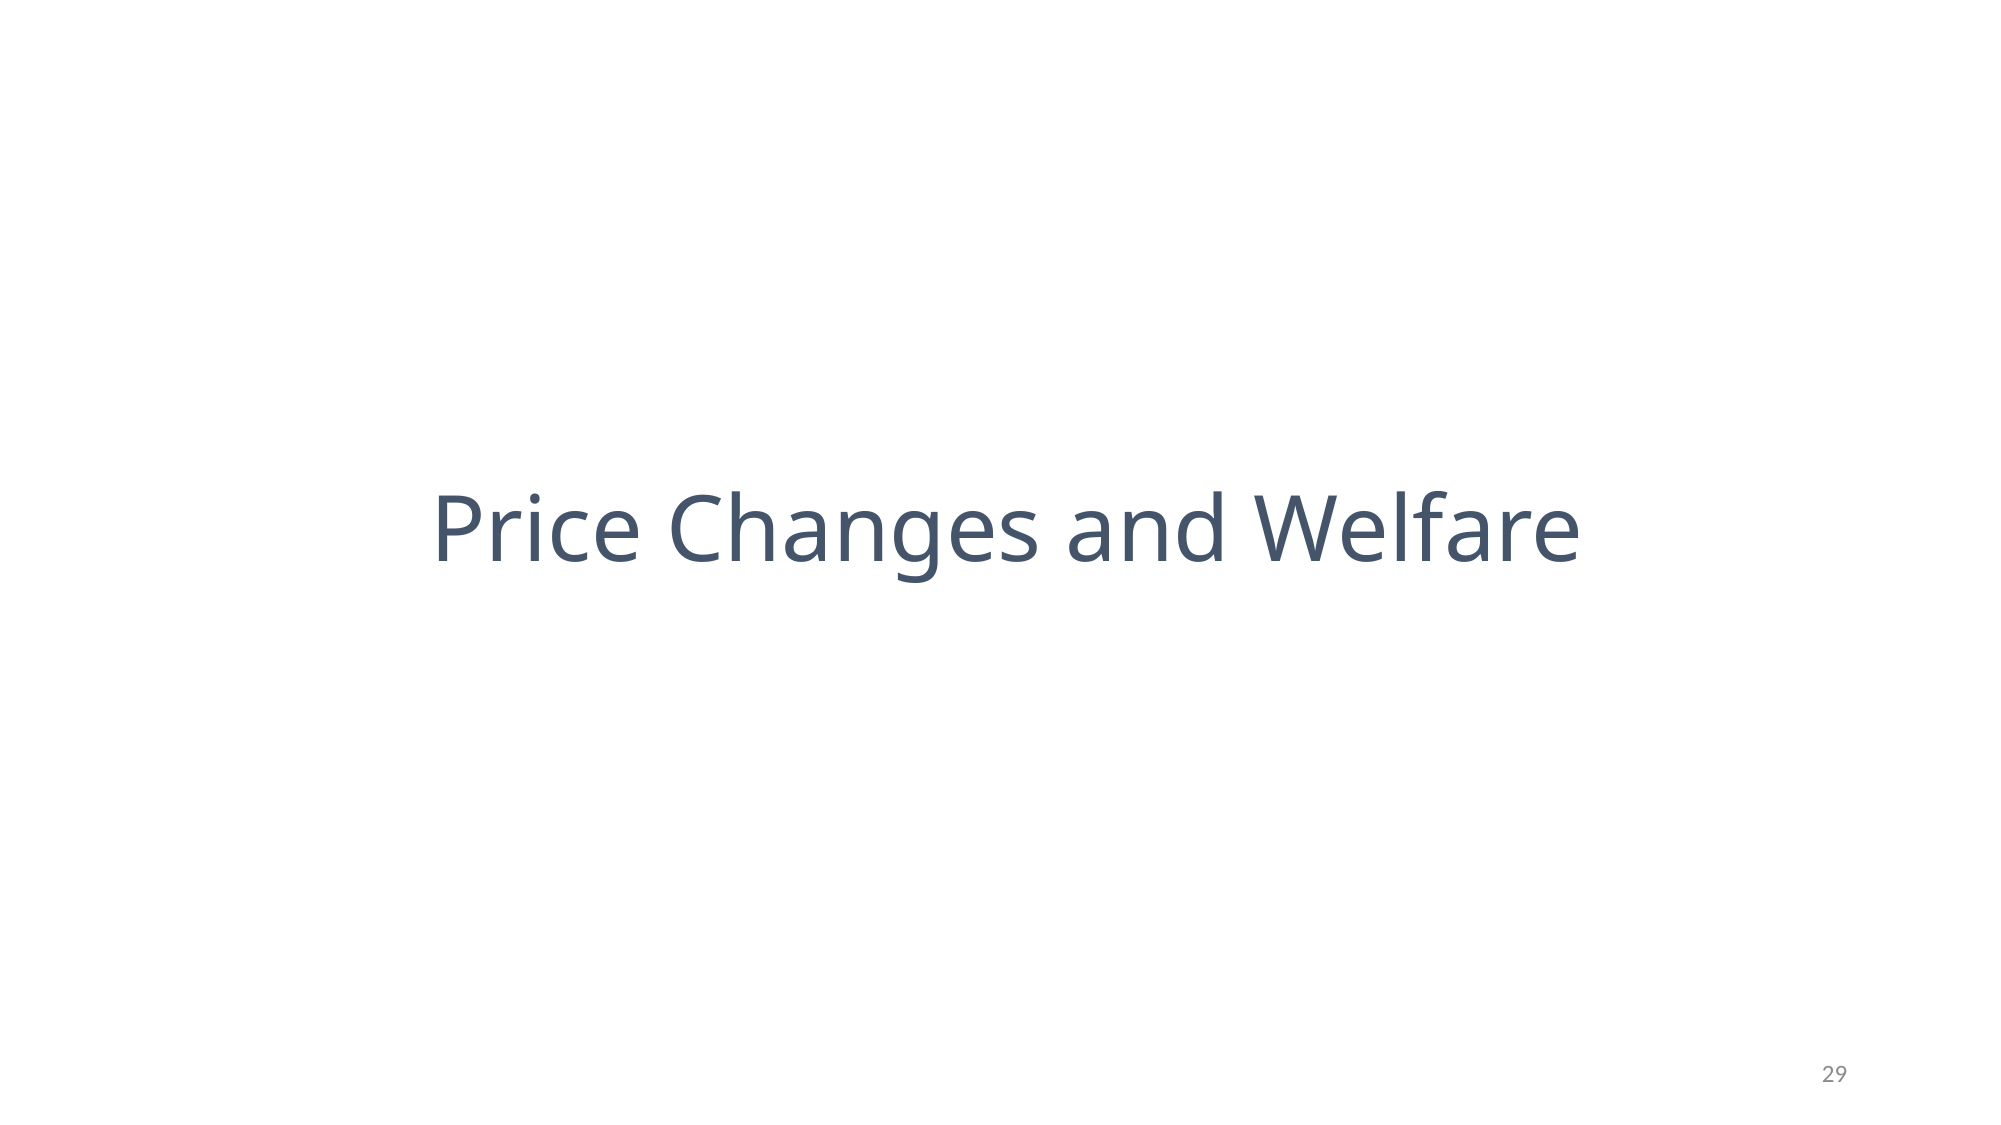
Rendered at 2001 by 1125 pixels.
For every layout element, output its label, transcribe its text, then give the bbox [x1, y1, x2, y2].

title Price Changes and Welfare [122, 422, 1893, 640]
slide_number 29 [1412, 1042, 1863, 1103]
